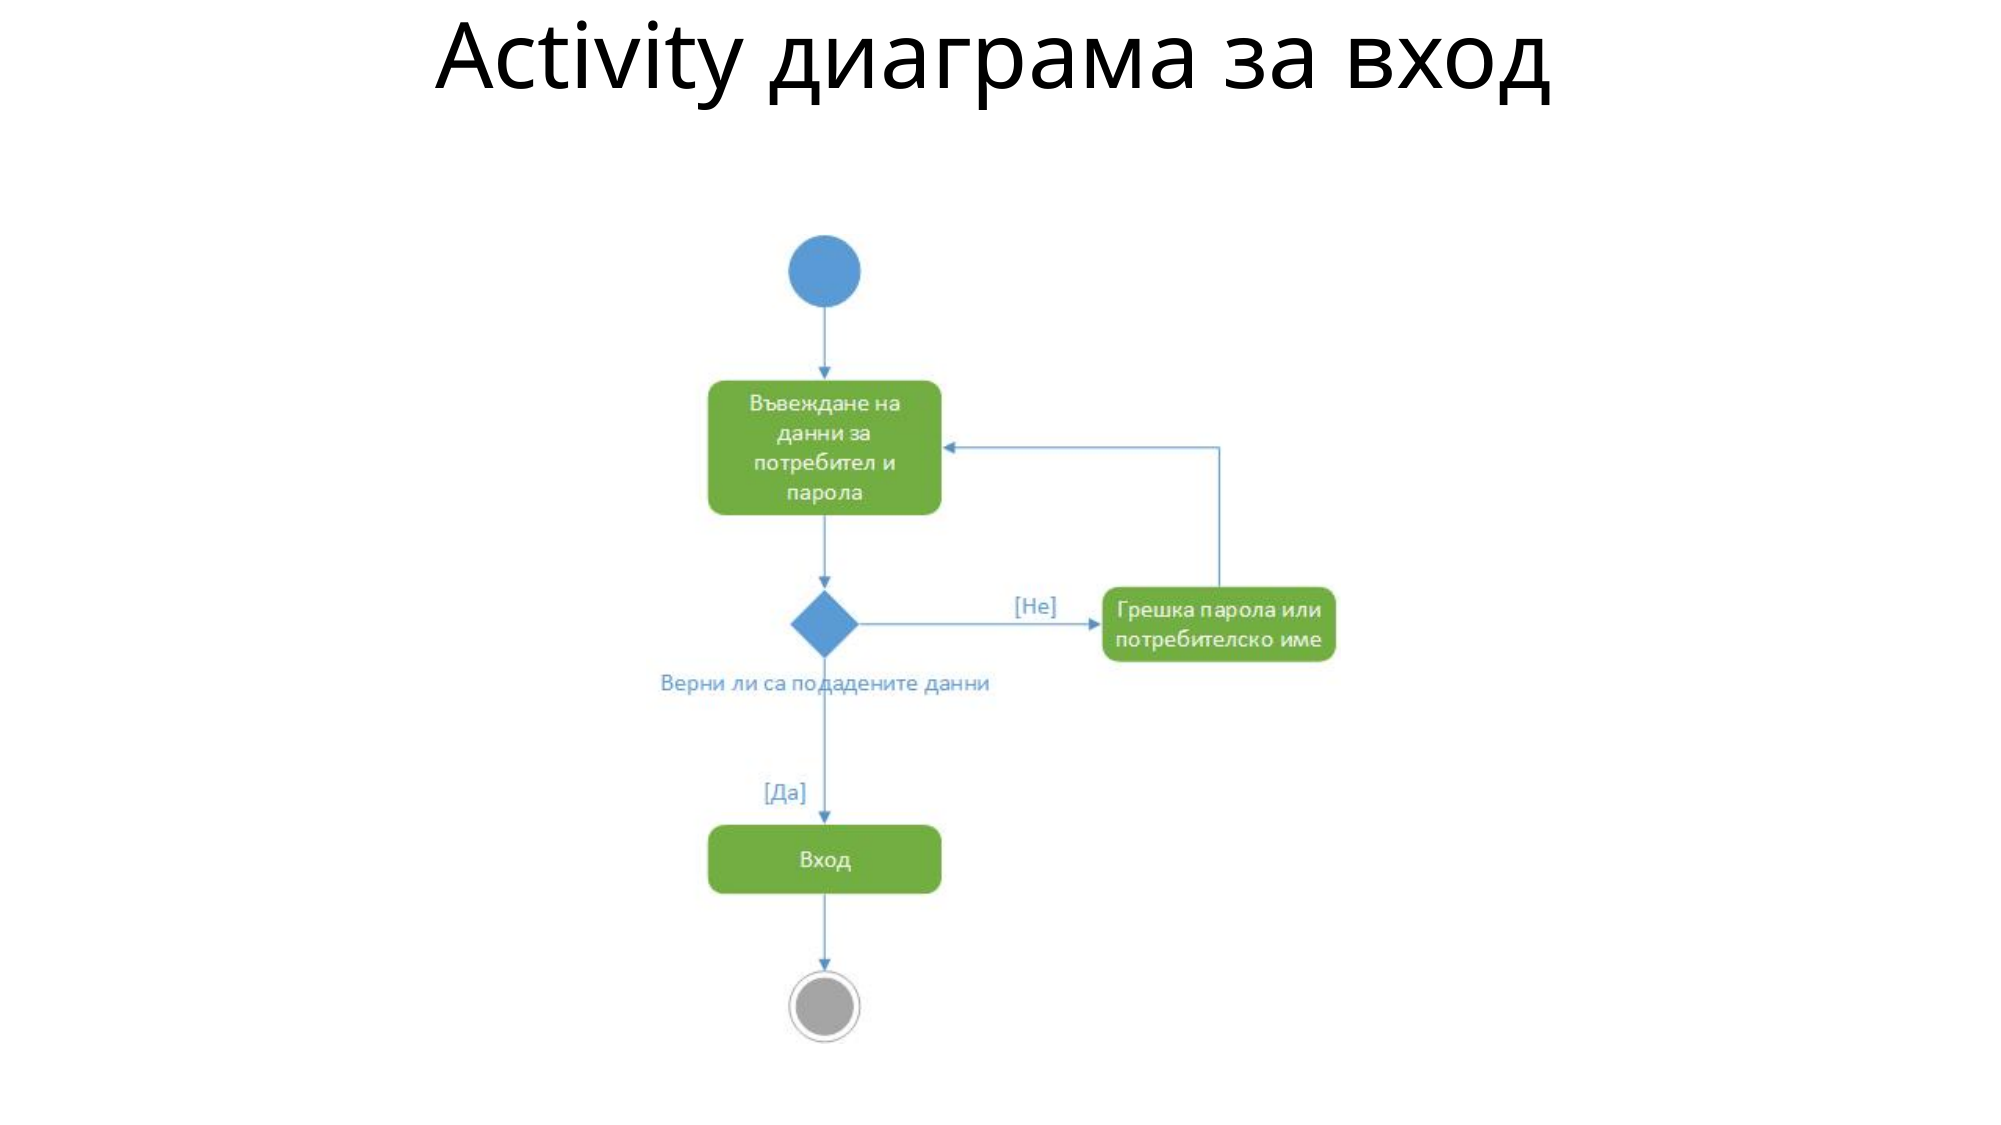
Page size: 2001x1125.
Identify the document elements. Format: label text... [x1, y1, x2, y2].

picture [646, 234, 1341, 1044]
title Activity диаграма за вход [131, 0, 1857, 168]
